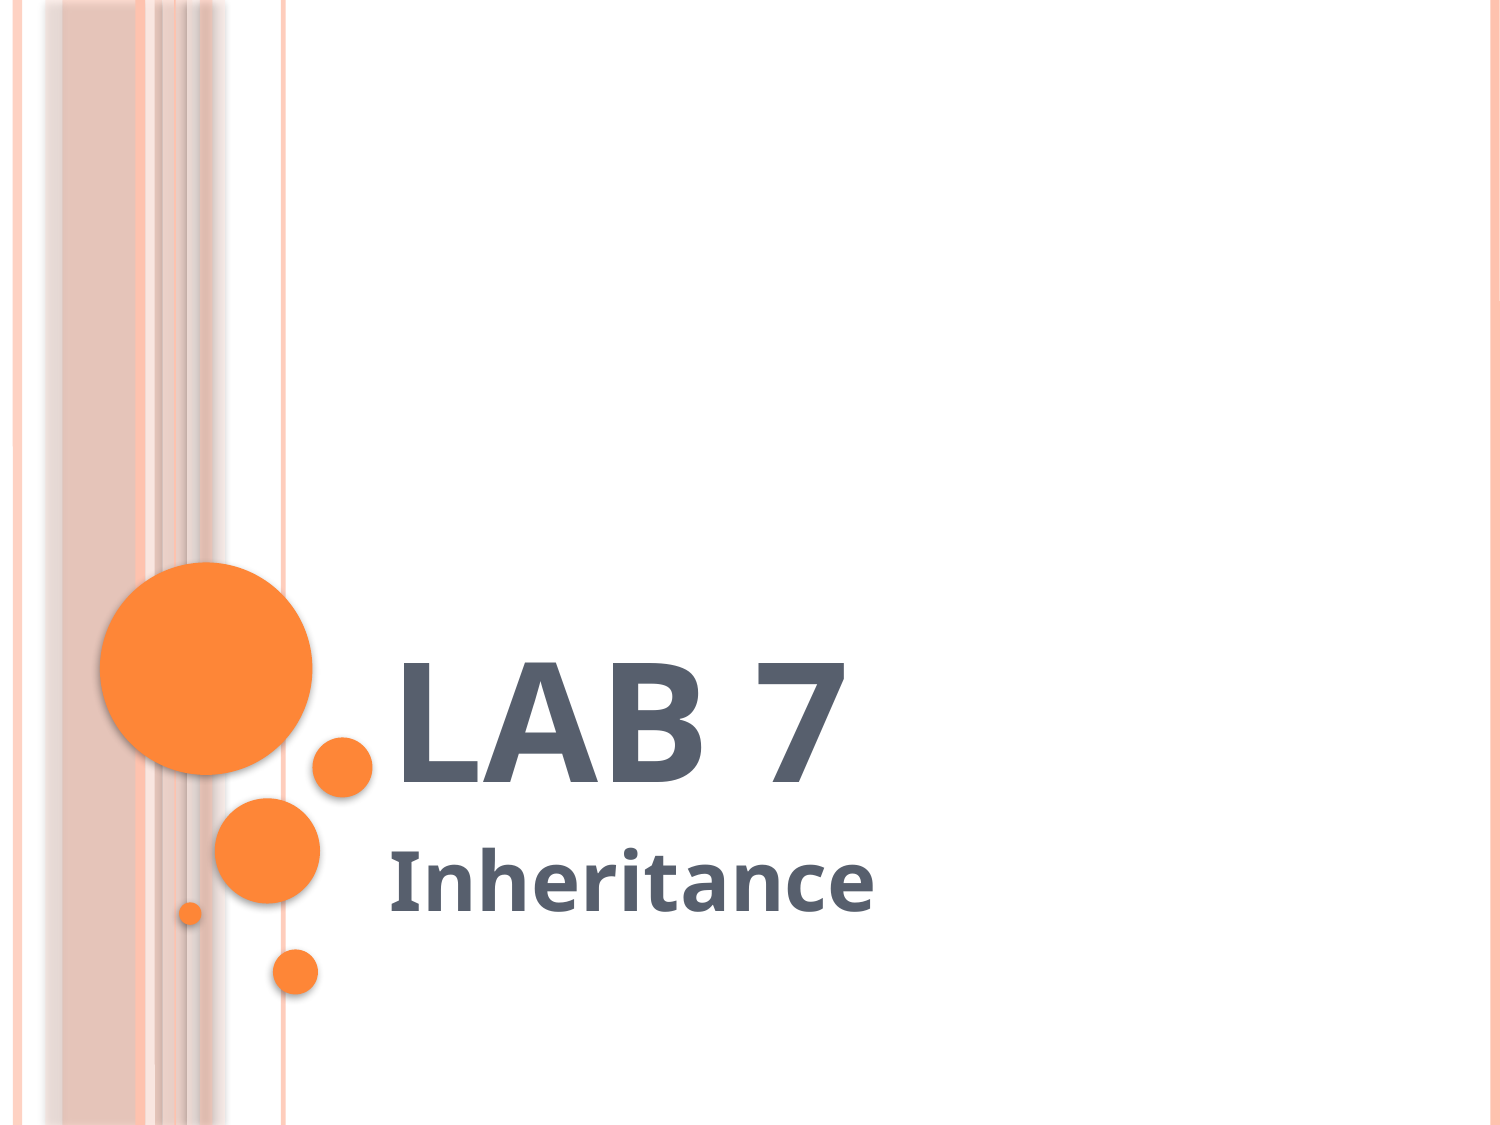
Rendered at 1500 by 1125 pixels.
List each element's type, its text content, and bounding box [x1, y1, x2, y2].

title LAB 7 [375, 512, 1388, 820]
subtitle Inheritance [375, 820, 1388, 1046]
